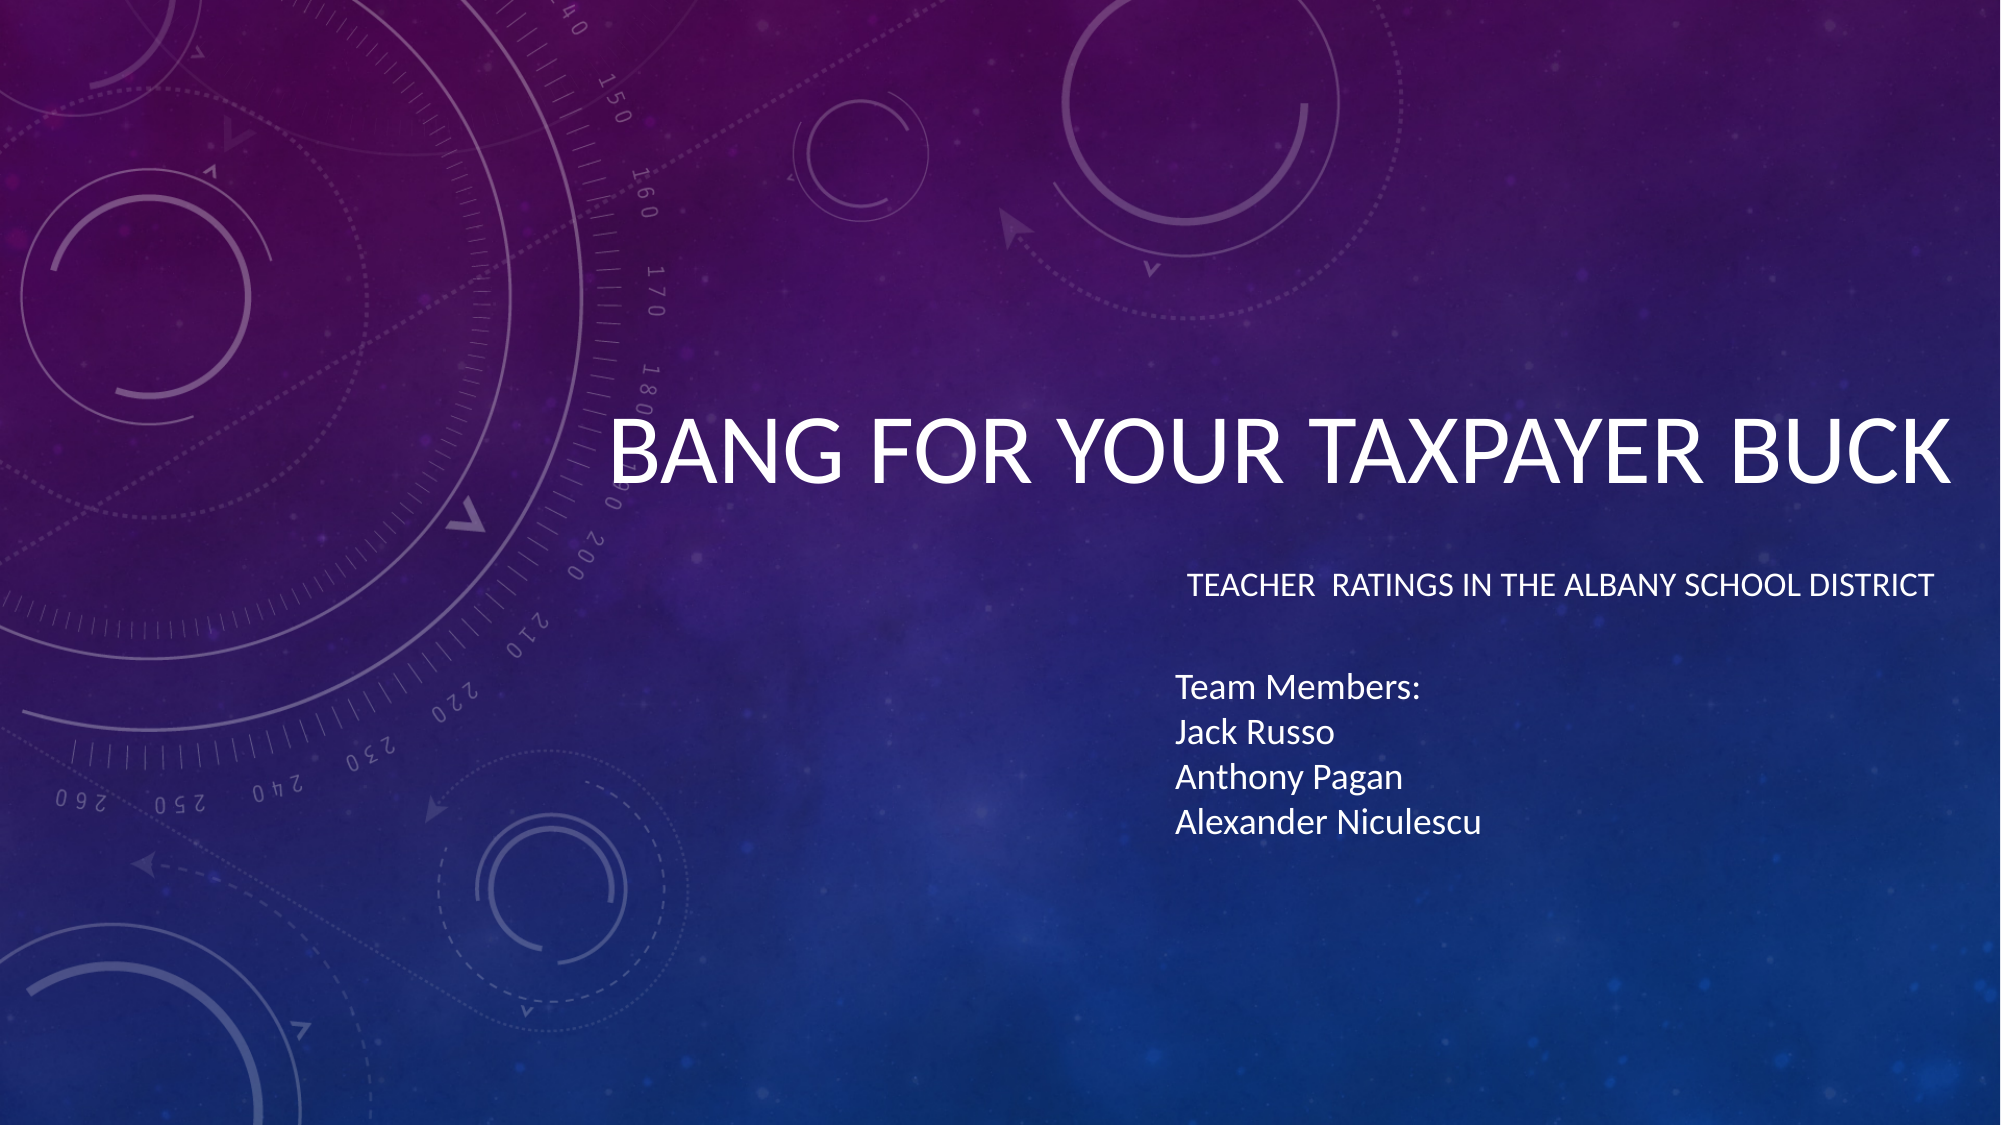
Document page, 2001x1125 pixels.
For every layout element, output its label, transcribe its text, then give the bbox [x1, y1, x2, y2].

title BANG FOR YOUR TAXPAYER BUCK [539, 300, 1968, 511]
text_box Team Members: Jack Russo Anthony Pagan Alexander Niculescu [1159, 655, 1617, 852]
subtitle TEACHER RATINGS IN THE ALBANY SCHOOL DISTRICT [769, 562, 1951, 729]
picture [0, 0, 2001, 1125]
